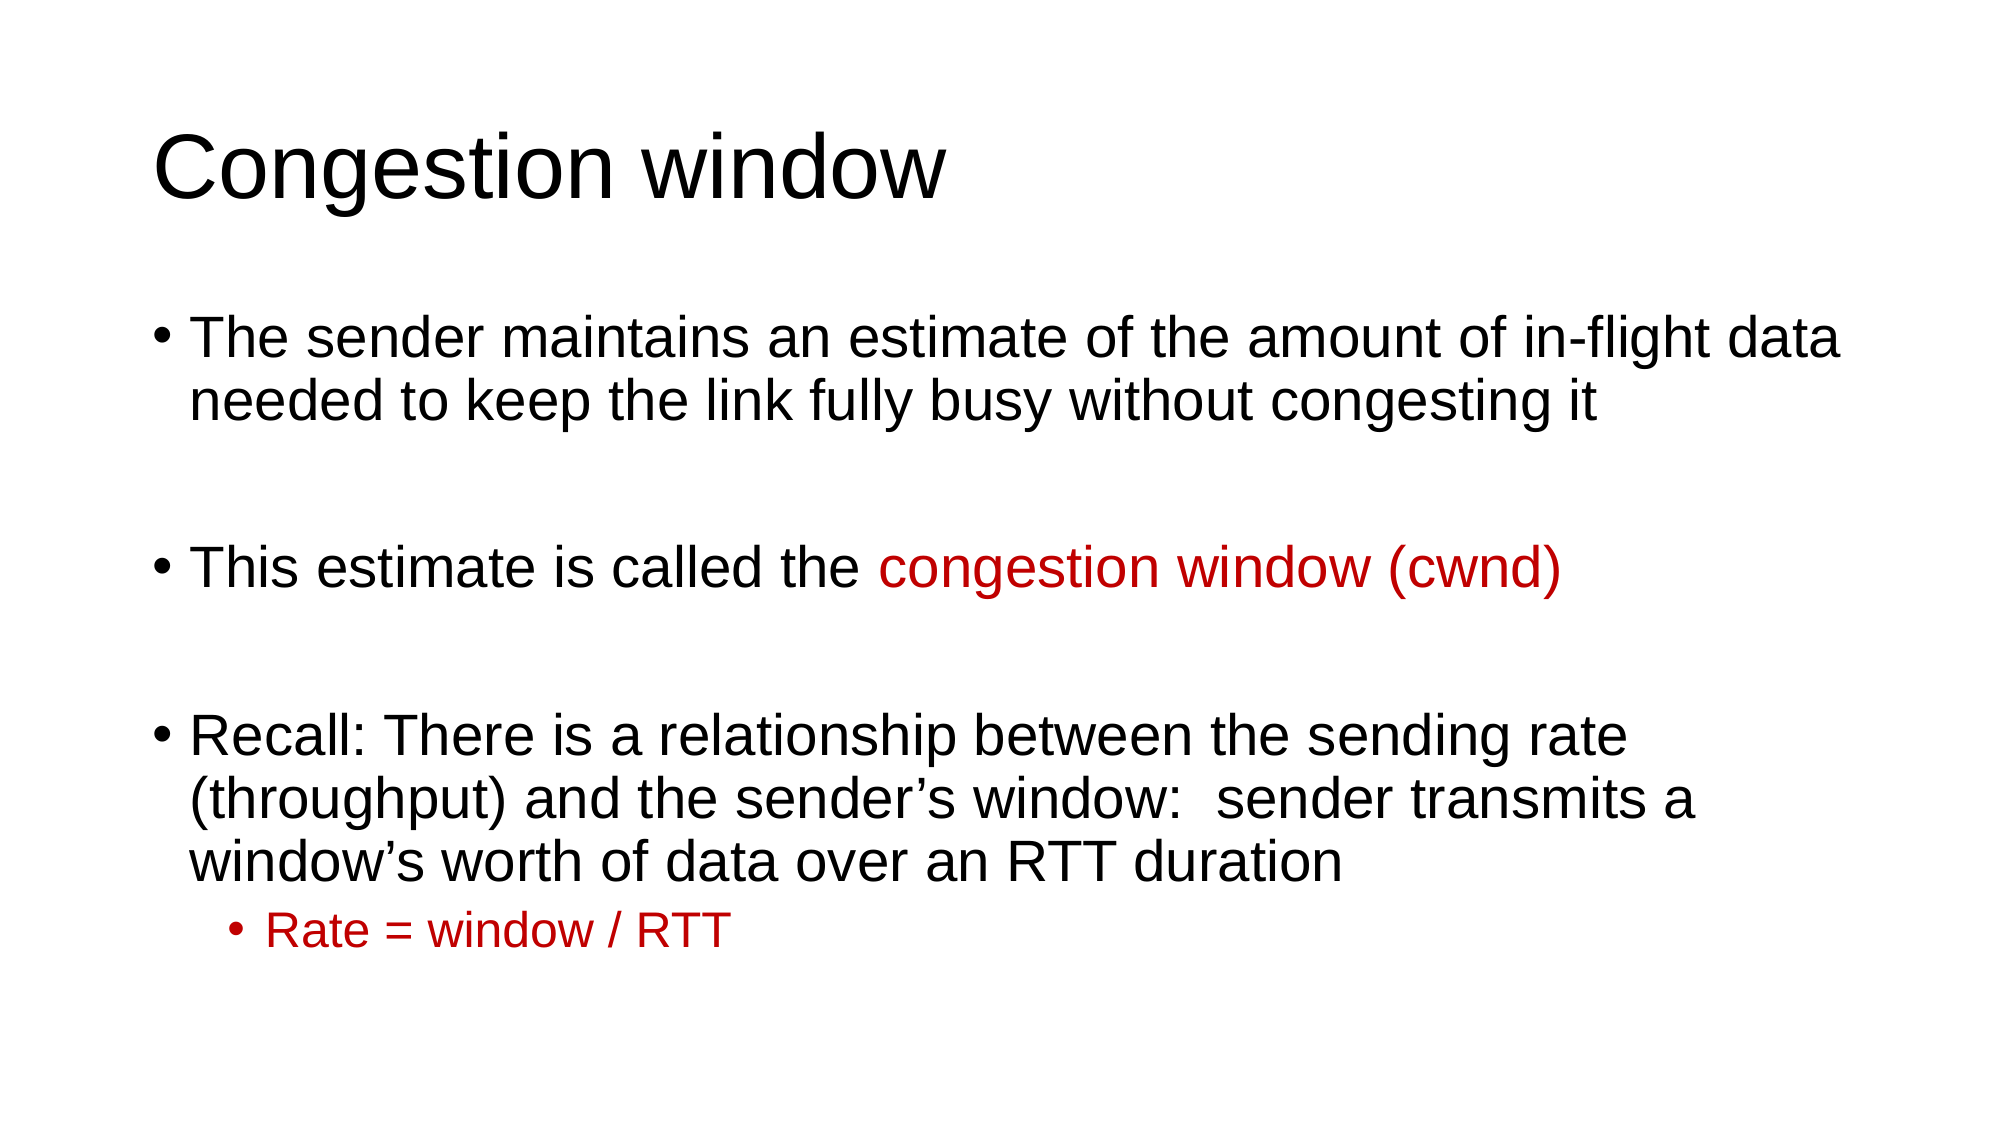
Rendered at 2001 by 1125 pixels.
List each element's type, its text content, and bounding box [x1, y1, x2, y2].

title Congestion window [137, 59, 1863, 278]
list The sender maintains an estimate of the amount of in-flight data needed to keep the link fully busy without congesting it This estimate is called the congestion window (cwnd) Recall: There is a relationship between the sending rate (throughput) and the sender’s window: sender transmits a window’s worth of data over an RTT duration Rate = window / RTT [137, 299, 1863, 1014]
